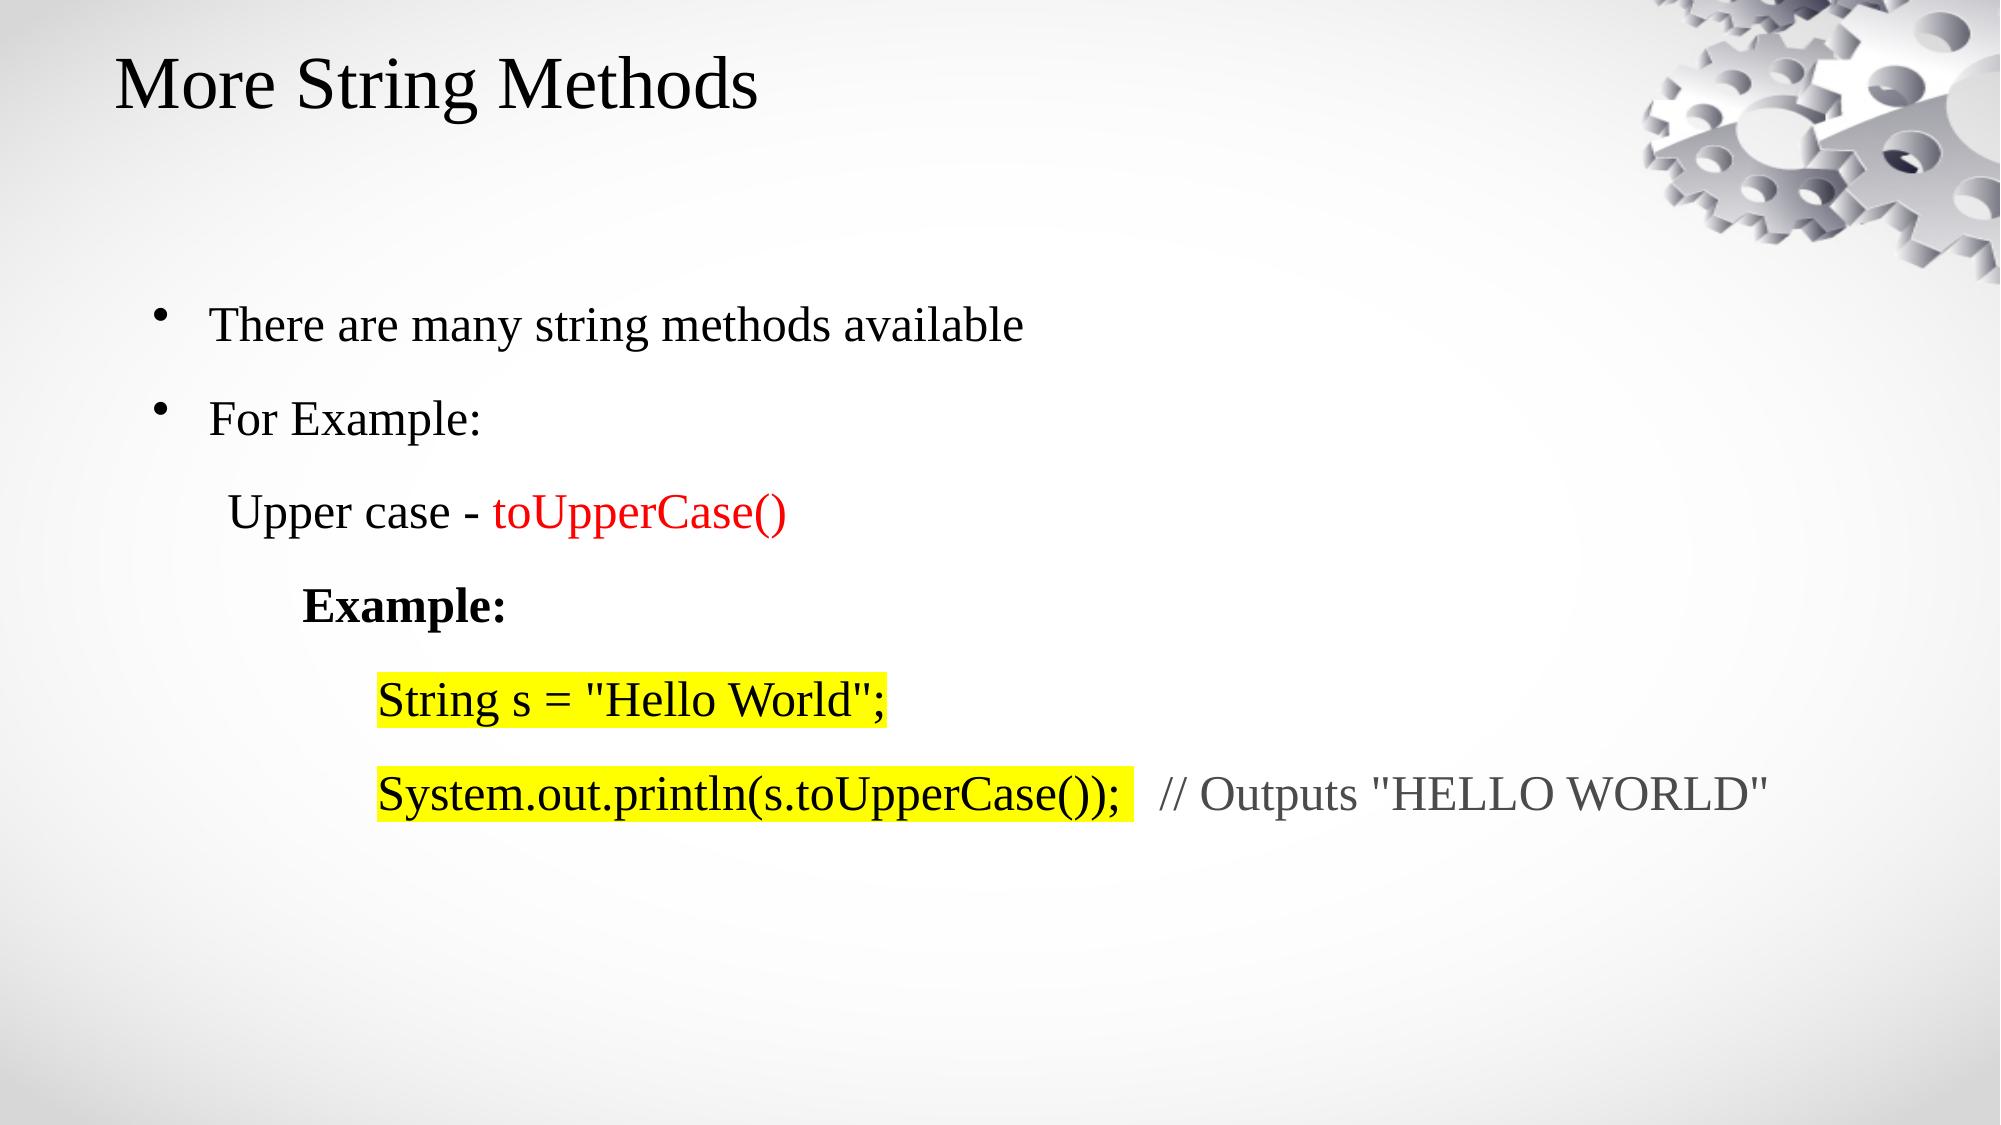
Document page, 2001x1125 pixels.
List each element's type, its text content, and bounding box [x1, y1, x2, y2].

title More String Methods [99, 30, 1901, 127]
list There are many string methods available For Example: Upper case - toUpperCase() Example: String s = "Hello World"; System.out.println(s.toUpperCase()); // Outputs "HELLO WORLD" [137, 259, 1863, 1069]
picture [0, 0, 2000, 1125]
